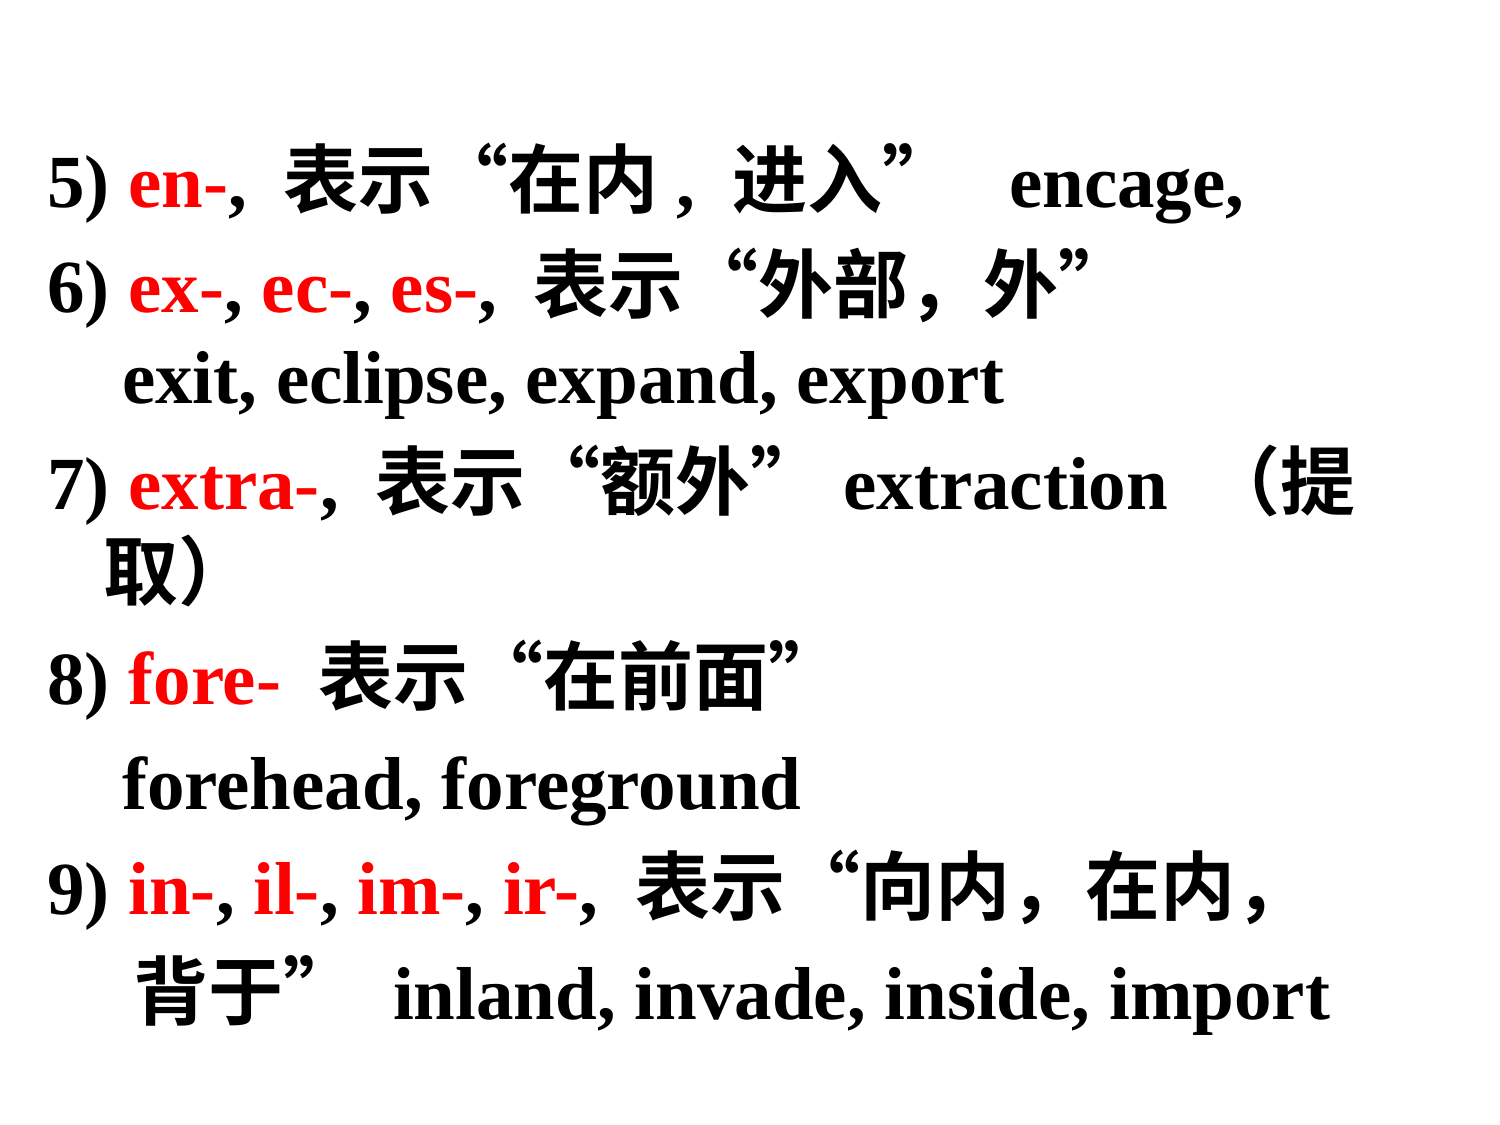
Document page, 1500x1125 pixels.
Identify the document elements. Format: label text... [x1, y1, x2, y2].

list 5) en-, 表示“在内, 进入” encage, 6) ex-, ec-, es-, 表示“外部，外” exit, eclipse, expand, export 7) extra-, 表示“额外”extraction （提取） 8) fore- 表示“在前面” forehead, foreground 9) in-, il-, im-, ir-, 表示“向内，在内， 背于” inland, invade, inside, import [32, 125, 1468, 1000]
